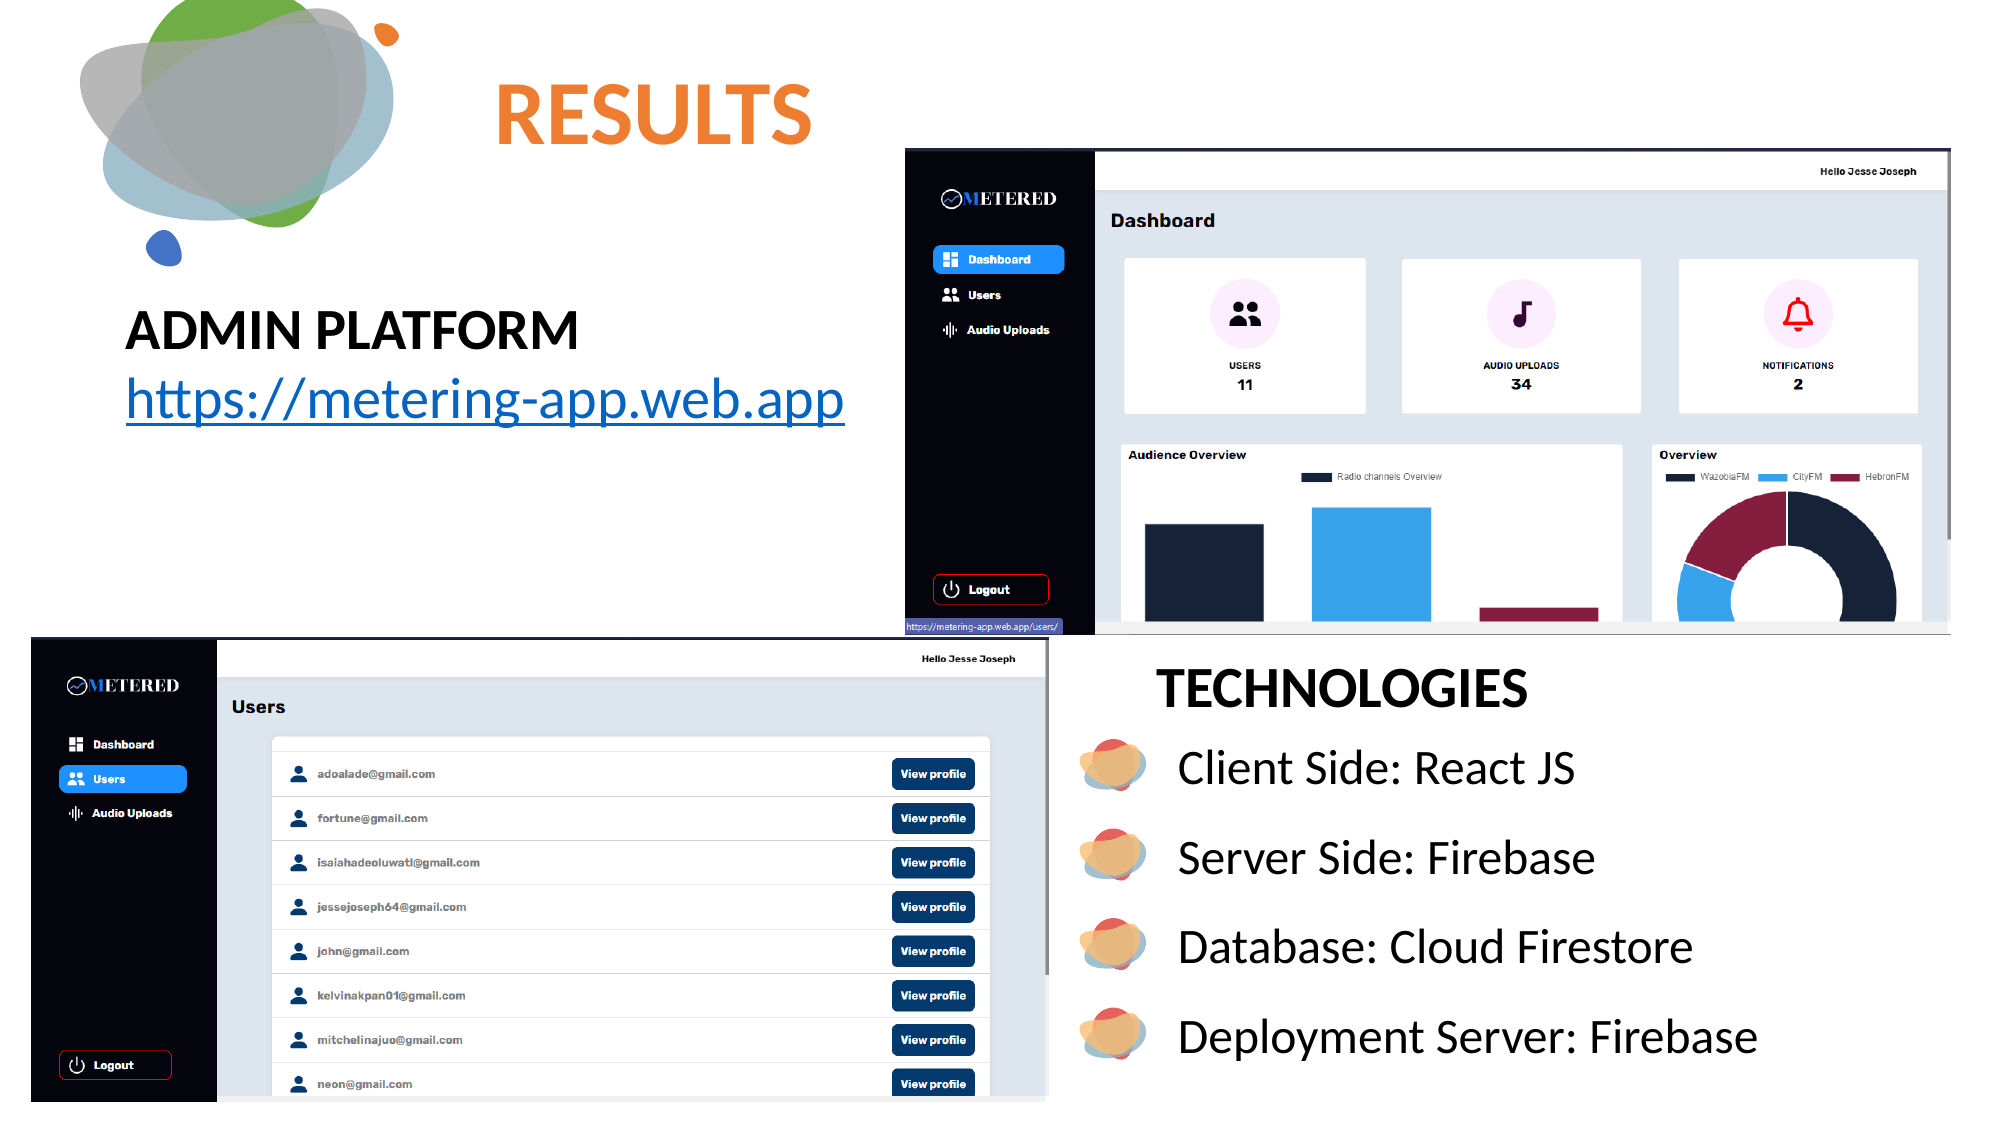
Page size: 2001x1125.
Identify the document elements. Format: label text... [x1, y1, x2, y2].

text_box ADMIN PLATFORM https://metering-app.web.app [125, 290, 882, 476]
list Client Side: React JS Server Side: Firebase Database: Cloud Firestore Deployment Server: Firebase [1064, 727, 1951, 1075]
picture [905, 148, 1951, 635]
text_box TECHNOLOGIES [1141, 642, 1638, 727]
picture [31, 637, 1049, 1102]
title RESULTS [479, 22, 1863, 209]
